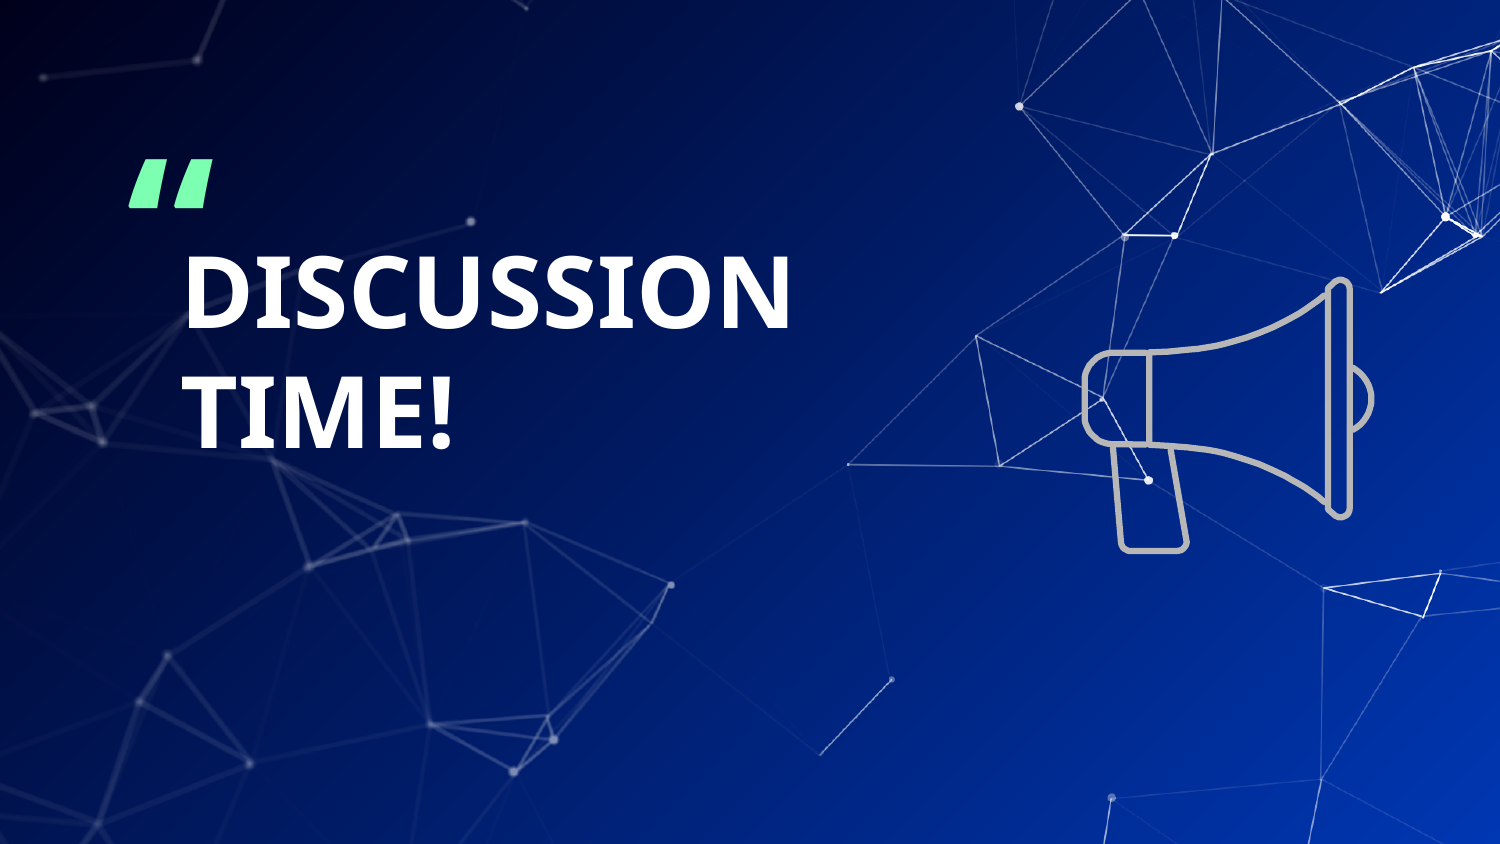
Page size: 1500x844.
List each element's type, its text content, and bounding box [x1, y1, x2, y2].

picture [0, 0, 1500, 844]
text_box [1084, 279, 1372, 552]
title DISCUSSION TIME! [180, 374, 1064, 469]
